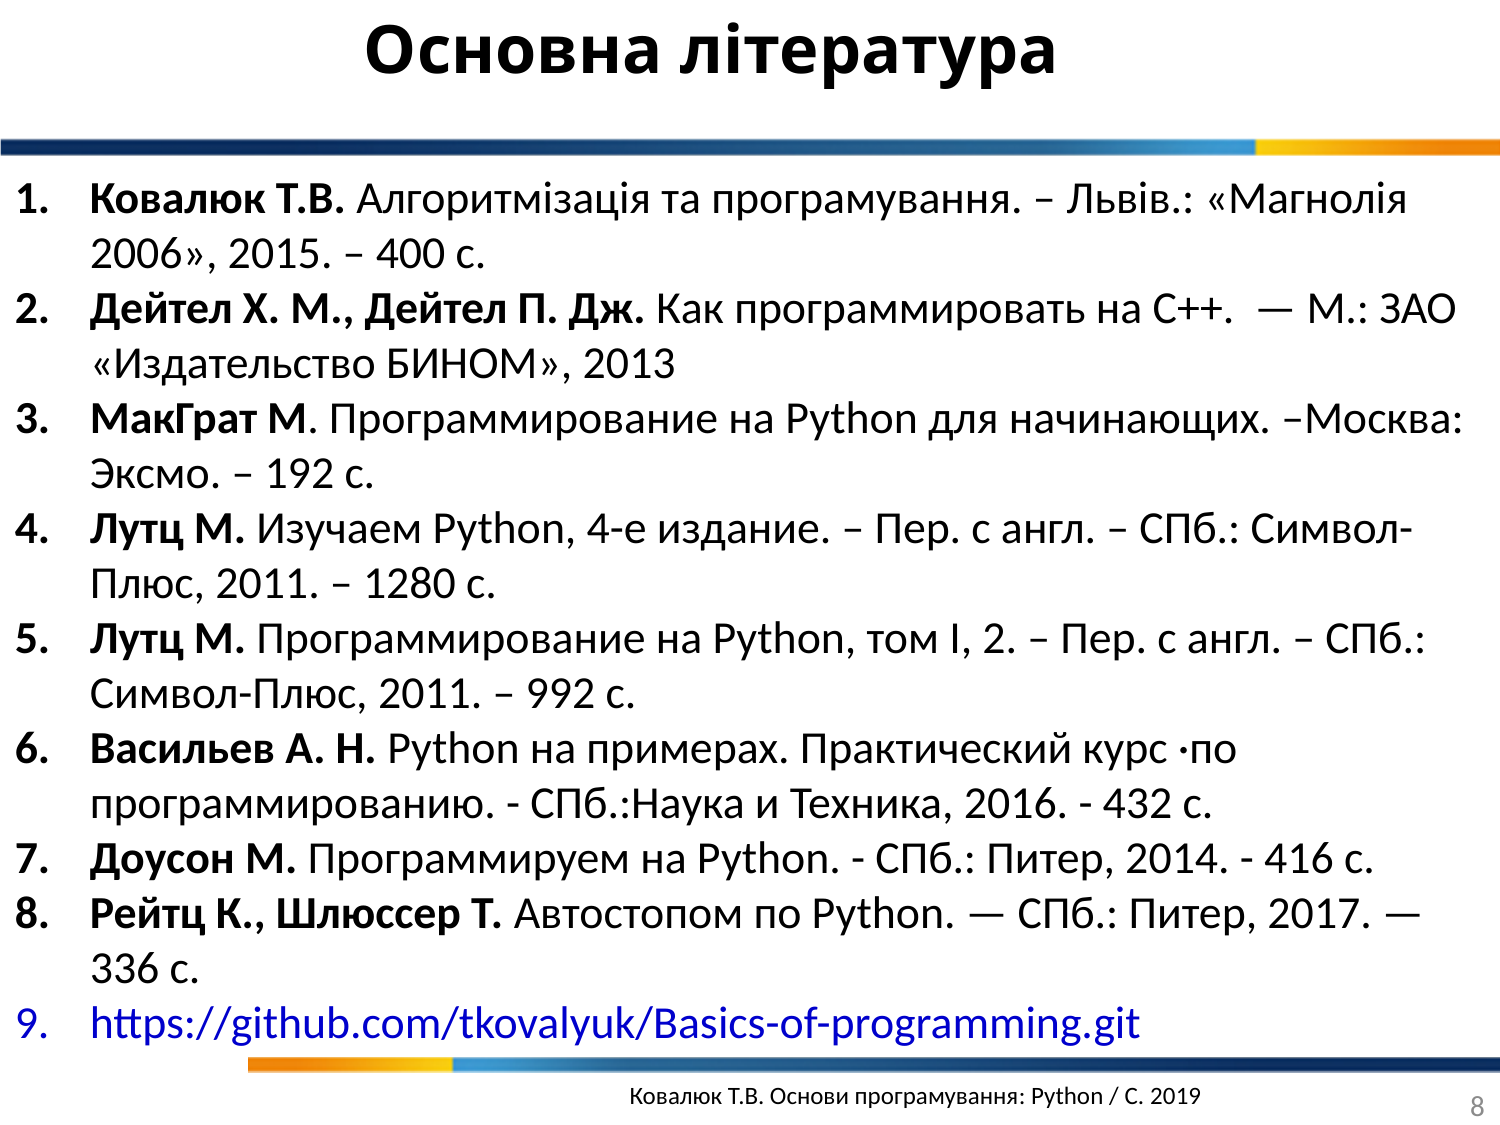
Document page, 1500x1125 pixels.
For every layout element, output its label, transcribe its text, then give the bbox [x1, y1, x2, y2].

picture [248, 1057, 1500, 1073]
text_box Ковалюк Т.В. Алгоритмізація та програмування. – Львів.: «Магнолія 2006», 2015. – 400 с. Дейтел Х. М., Дейтел П. Дж. Как программировать на С++. — М.: ЗАО «Издательство БИНОМ», 2013 МакГрат М. Программирование на Python для начинающих. –Москва: Эксмо. – 192 с. Лутц М. Изучаем Python, 4-е издание. – Пер. с англ. – СПб.: Символ-Плюс, 2011. – 1280 с. Лутц М. Программирование на Python, том I, 2. – Пер. с англ. – СПб.: Символ-Плюс, 2011. – 992 с. Васильев А. Н. Python на примерах. Практический курс ·по программированию. - СПб.:Наука и Техника, 2016. - 432 с. Доусон М. Программируем на Python. - СПб.: Питер, 2014. - 416 с. Рейтц К., Шлюссер Т. Автостопом по Python. — СПб.: Питер, 2017. — 336 с. https://github.com/tkovalyuk/Basics-of-programming.git [0, 160, 1500, 1056]
text_box Основна література [349, 0, 1181, 95]
slide_number 8 [1428, 1083, 1500, 1125]
picture [2, 139, 1500, 155]
